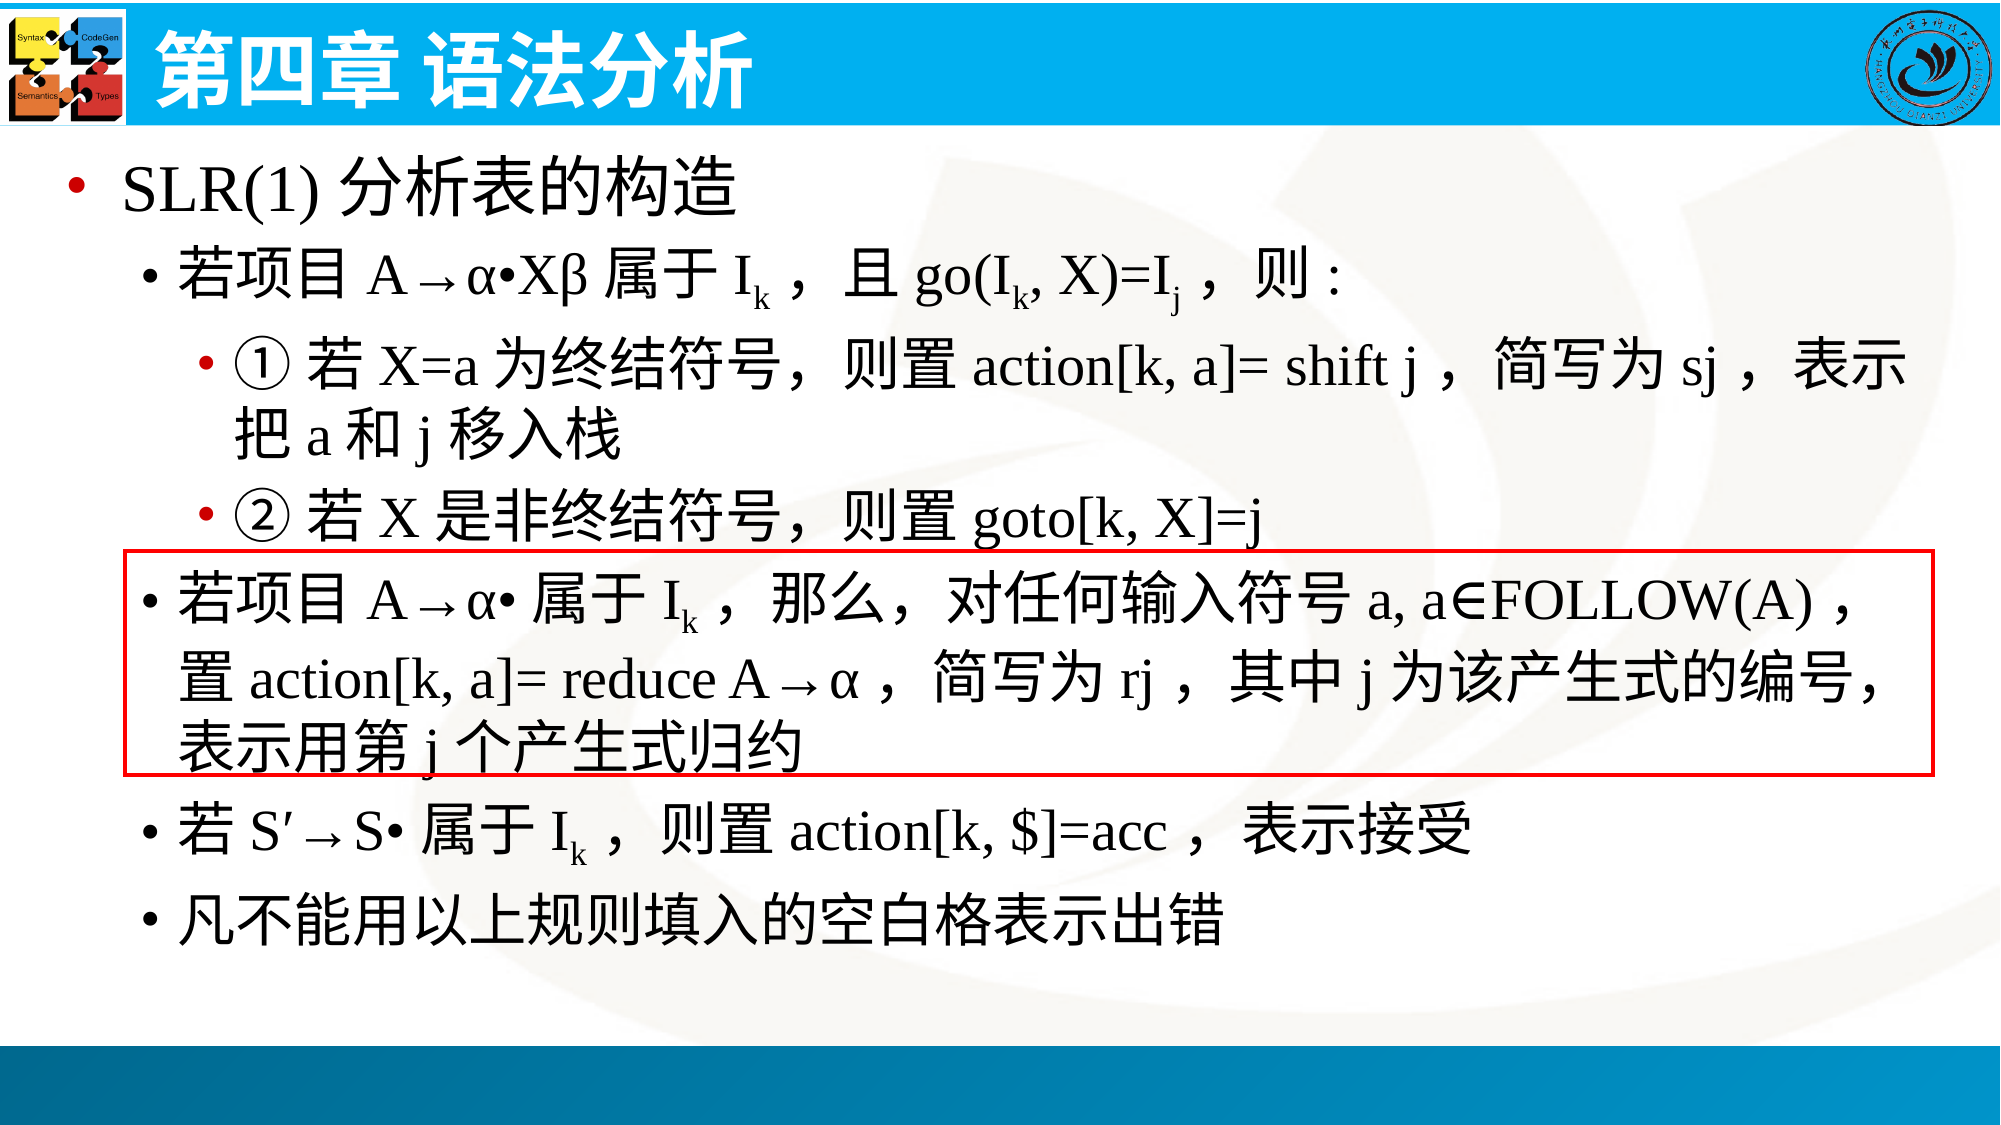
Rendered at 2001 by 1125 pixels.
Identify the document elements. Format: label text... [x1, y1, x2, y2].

slide_number [873, 1042, 1308, 1118]
list SLR(1)分析表的构造 若项目A→α•Xβ属于Ik，且go(Ik, X)=Ij，则: ①若X=a为终结符号，则置action[k, a]= shift j，简写为sj，表示把a和j移入栈 ②若X是非终结符号，则置goto[k, X]=j 若项目A→α•属于Ik，那么，对任何输入符号a, a∈FOLLOW(A)，置action[k, a]= reduce A→α，简写为rj，其中j为该产生式的编号，表示用第j个产生式归约 若S′→S•属于Ik，则置action[k, $]=acc，表示接受 凡不能用以上规则填入的空白格表示出错 [50, 137, 1934, 1000]
text_box [125, 550, 1934, 775]
title 第四章 语法分析 [137, 6, 1934, 126]
